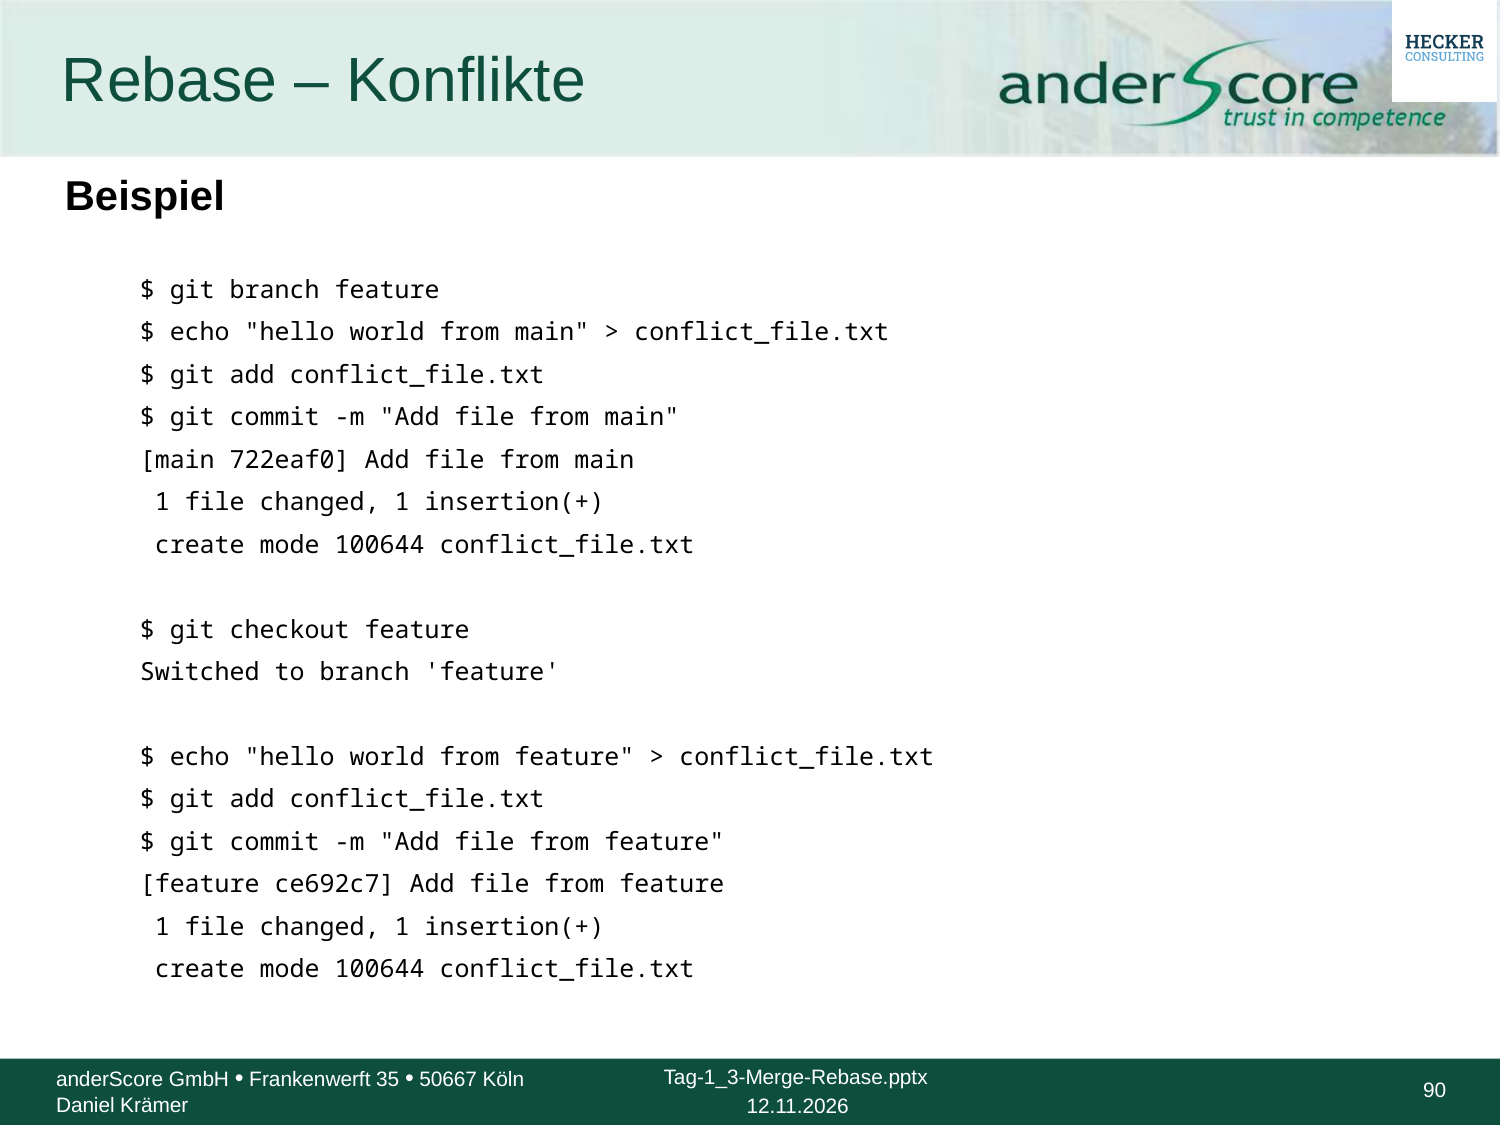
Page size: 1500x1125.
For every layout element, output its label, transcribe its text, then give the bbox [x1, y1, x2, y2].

list Beispiel $ git branch feature $ echo "hello world from main" > conflict_file.txt $ git add conflict_file.txt $ git commit -m "Add file from main" [main 722eaf0] Add file from main 1 file changed, 1 insertion(+) create mode 100644 conflict_file.txt $ git checkout feature Switched to branch 'feature' $ echo "hello world from feature" > conflict_file.txt $ git add conflict_file.txt $ git commit -m "Add file from feature" [feature ce692c7] Add file from feature 1 file changed, 1 insertion(+) create mode 100644 conflict_file.txt [49, 160, 1447, 1024]
title Rebase – Konflikte [46, 23, 975, 140]
picture [0, 0, 1500, 157]
